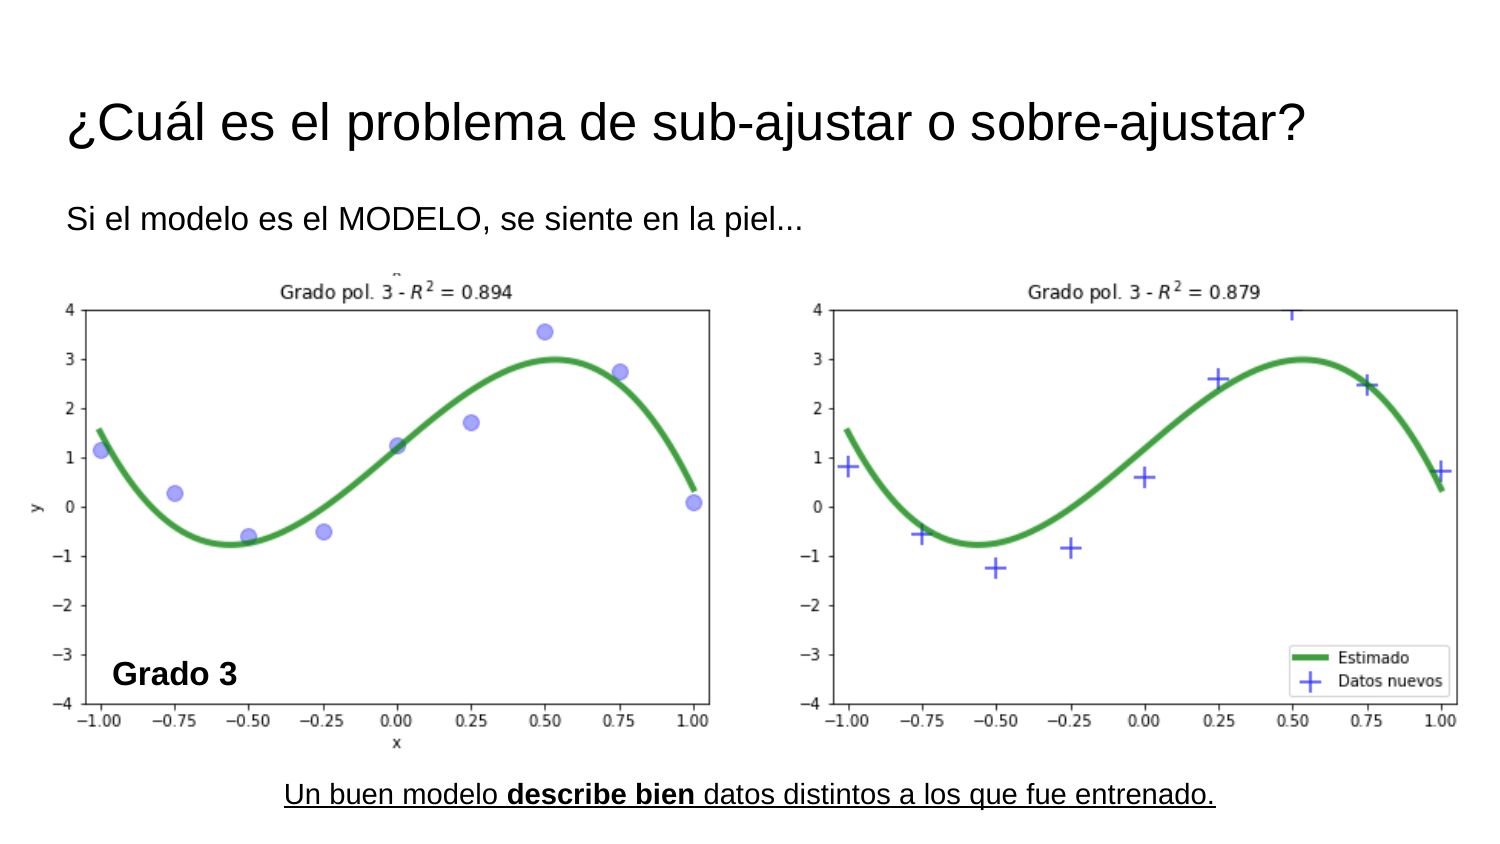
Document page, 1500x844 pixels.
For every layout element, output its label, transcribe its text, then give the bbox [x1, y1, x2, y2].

picture [24, 273, 1476, 753]
text_box Si el modelo es el MODELO, se siente en la piel... [51, 182, 1414, 253]
title ¿Cuál es el problema de sub-ajustar o sobre-ajustar? [51, 72, 1449, 167]
text_box Un buen modelo describe bien datos distintos a los que fue entrenado. [196, 761, 1303, 826]
